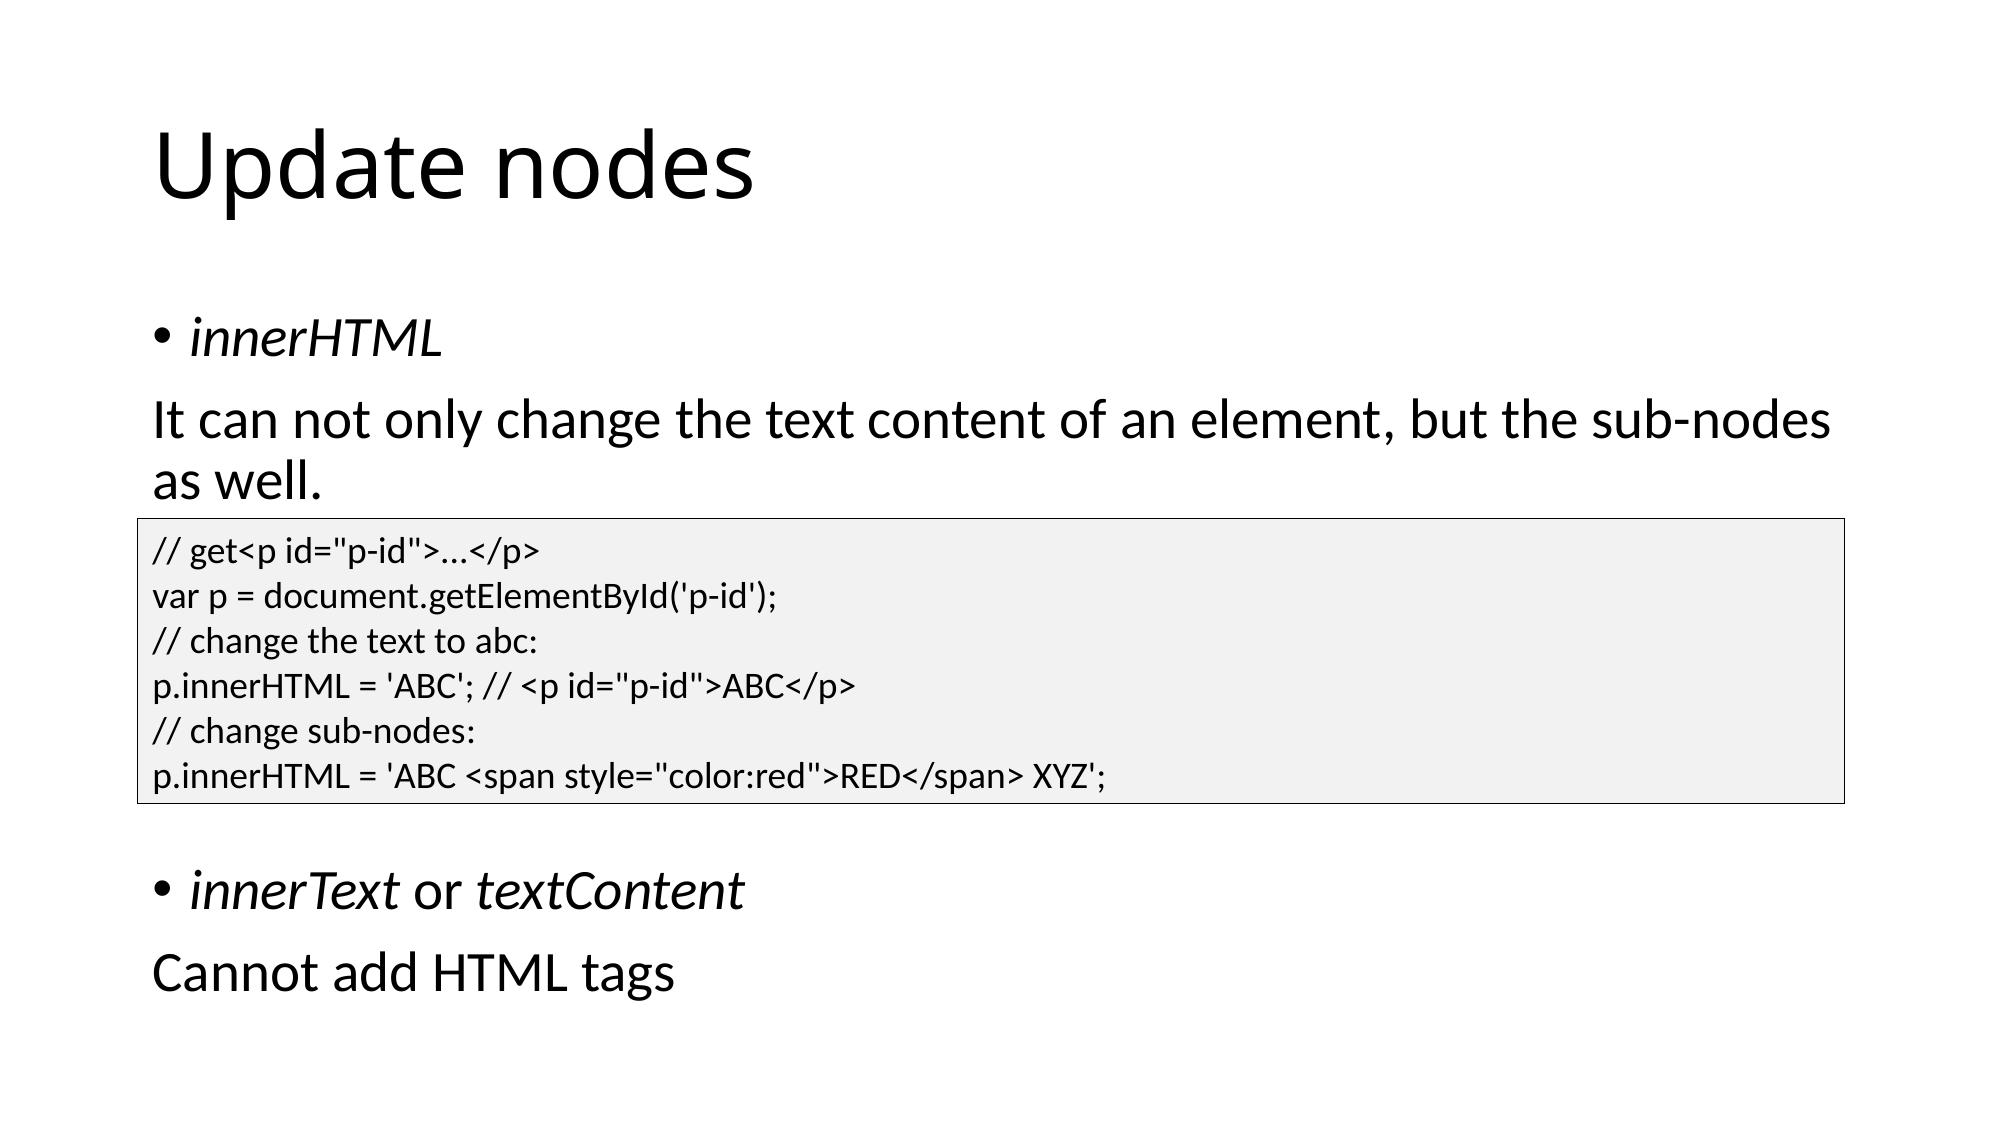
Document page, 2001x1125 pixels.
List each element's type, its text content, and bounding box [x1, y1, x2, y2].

title Update nodes [137, 59, 1863, 278]
list innerHTML It can not only change the text content of an element, but the sub-nodes as well. innerText or textContent Cannot add HTML tags [137, 299, 1863, 1014]
text_box // get<p id="p-id">...</p> var p = document.getElementById('p-id'); // change the text to abc: p.innerHTML = 'ABC'; // <p id="p-id">ABC</p> // change sub-nodes: p.innerHTML = 'ABC <span style="color:red">RED</span> XYZ'; [137, 518, 1845, 804]
